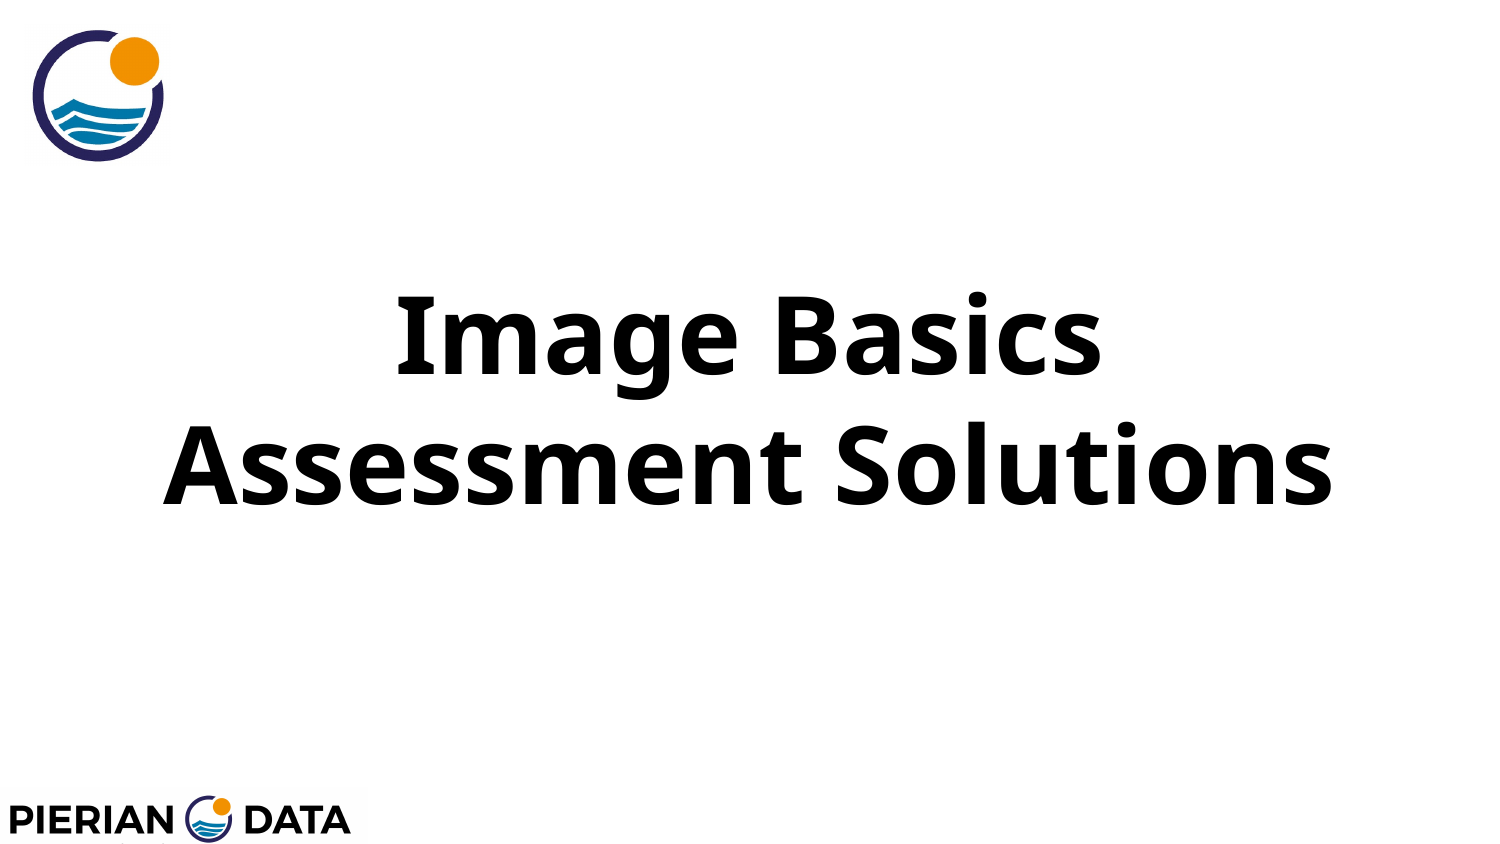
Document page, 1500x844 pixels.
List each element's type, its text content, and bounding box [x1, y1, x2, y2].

picture [24, 24, 172, 167]
title Image Basics Assessment Solutions [51, 204, 1449, 541]
picture [0, 787, 368, 844]
